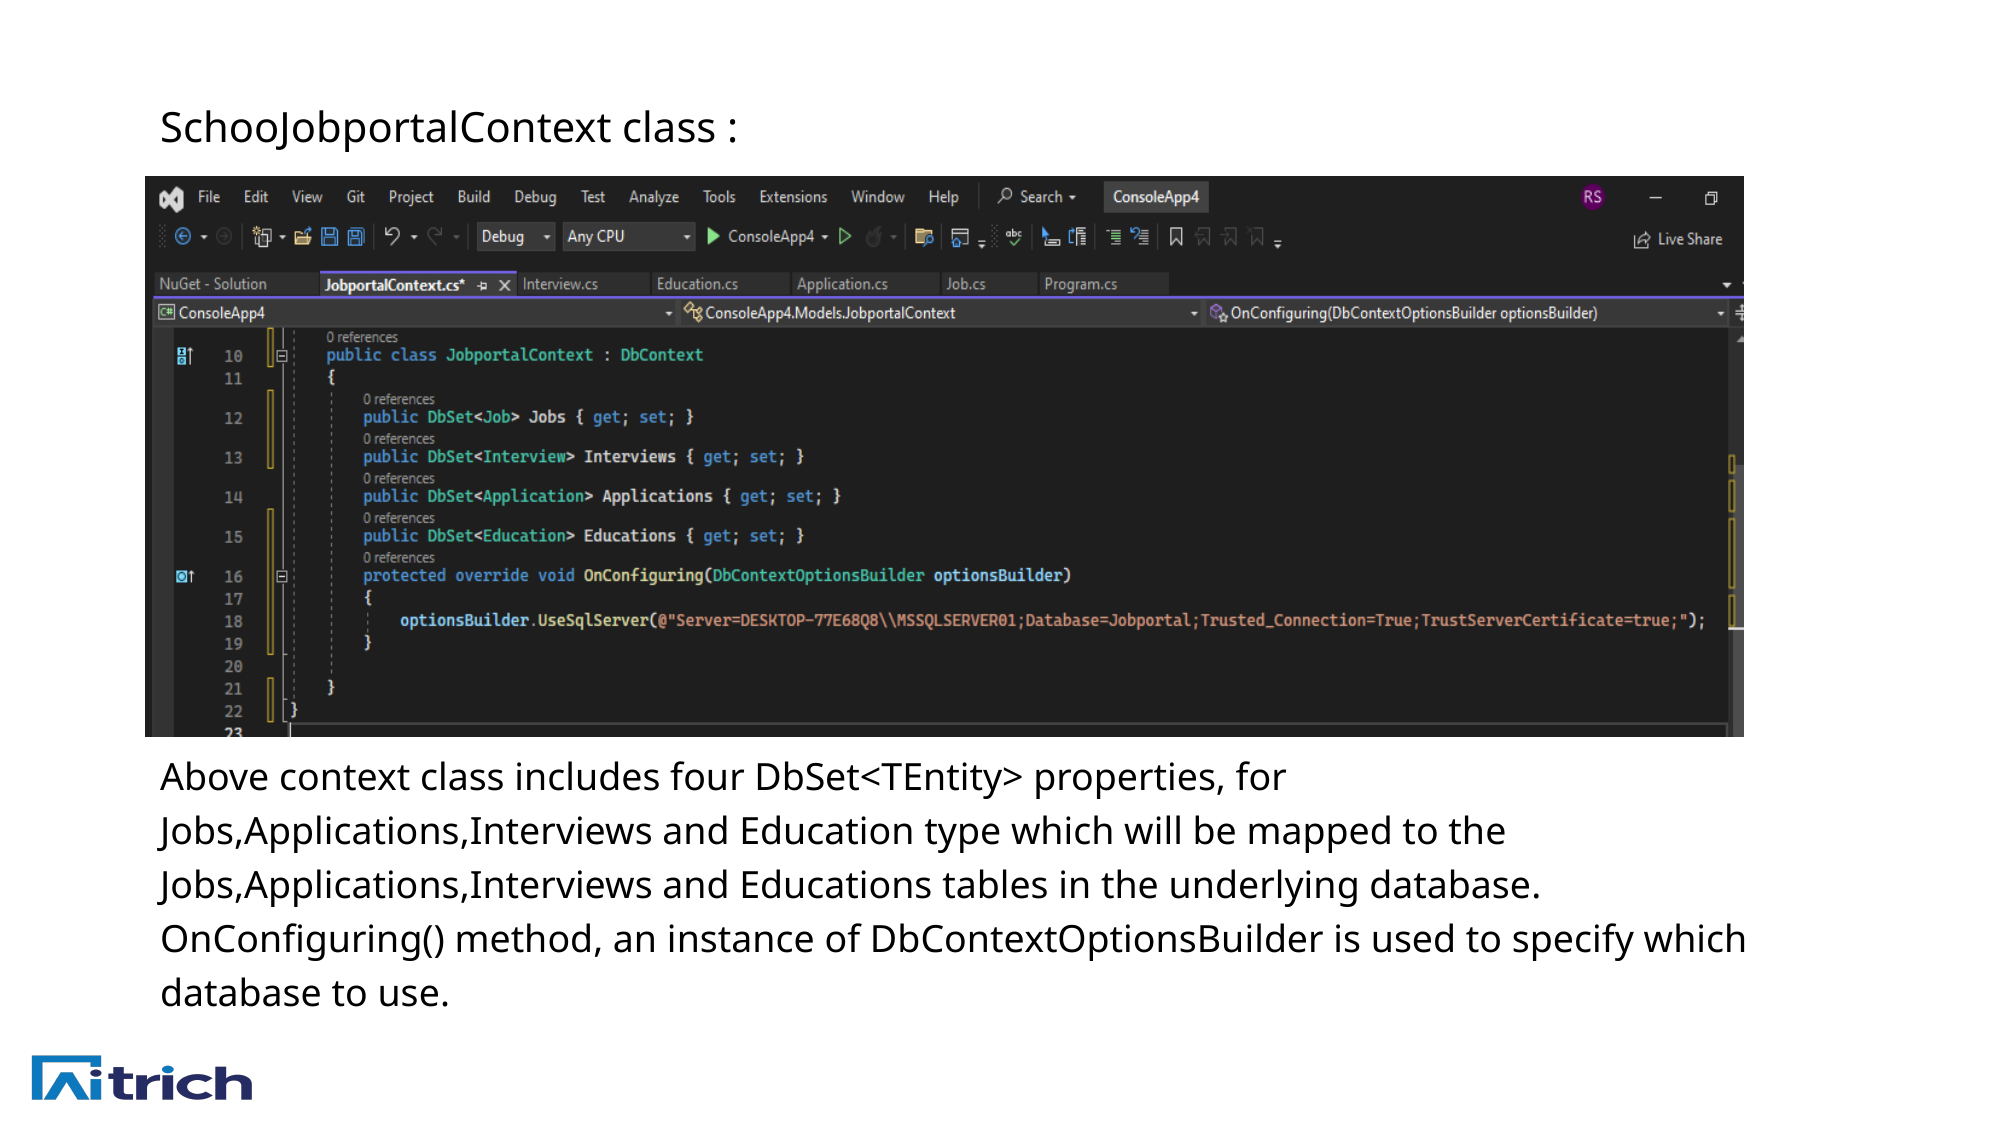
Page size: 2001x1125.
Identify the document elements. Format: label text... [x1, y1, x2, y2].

text_box Above context class includes four DbSet<TEntity> properties, for Jobs,Applications,Interviews and Education type which will be mapped to the Jobs,Applications,Interviews and Educations tables in the underlying database. OnConfiguring() method, an instance of DbContextOptionsBuilder is used to specify which database to use. [145, 736, 1777, 1022]
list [144, 176, 1744, 737]
picture [28, 1054, 254, 1101]
text_box SchooJobportalContext class : [145, 93, 1209, 158]
